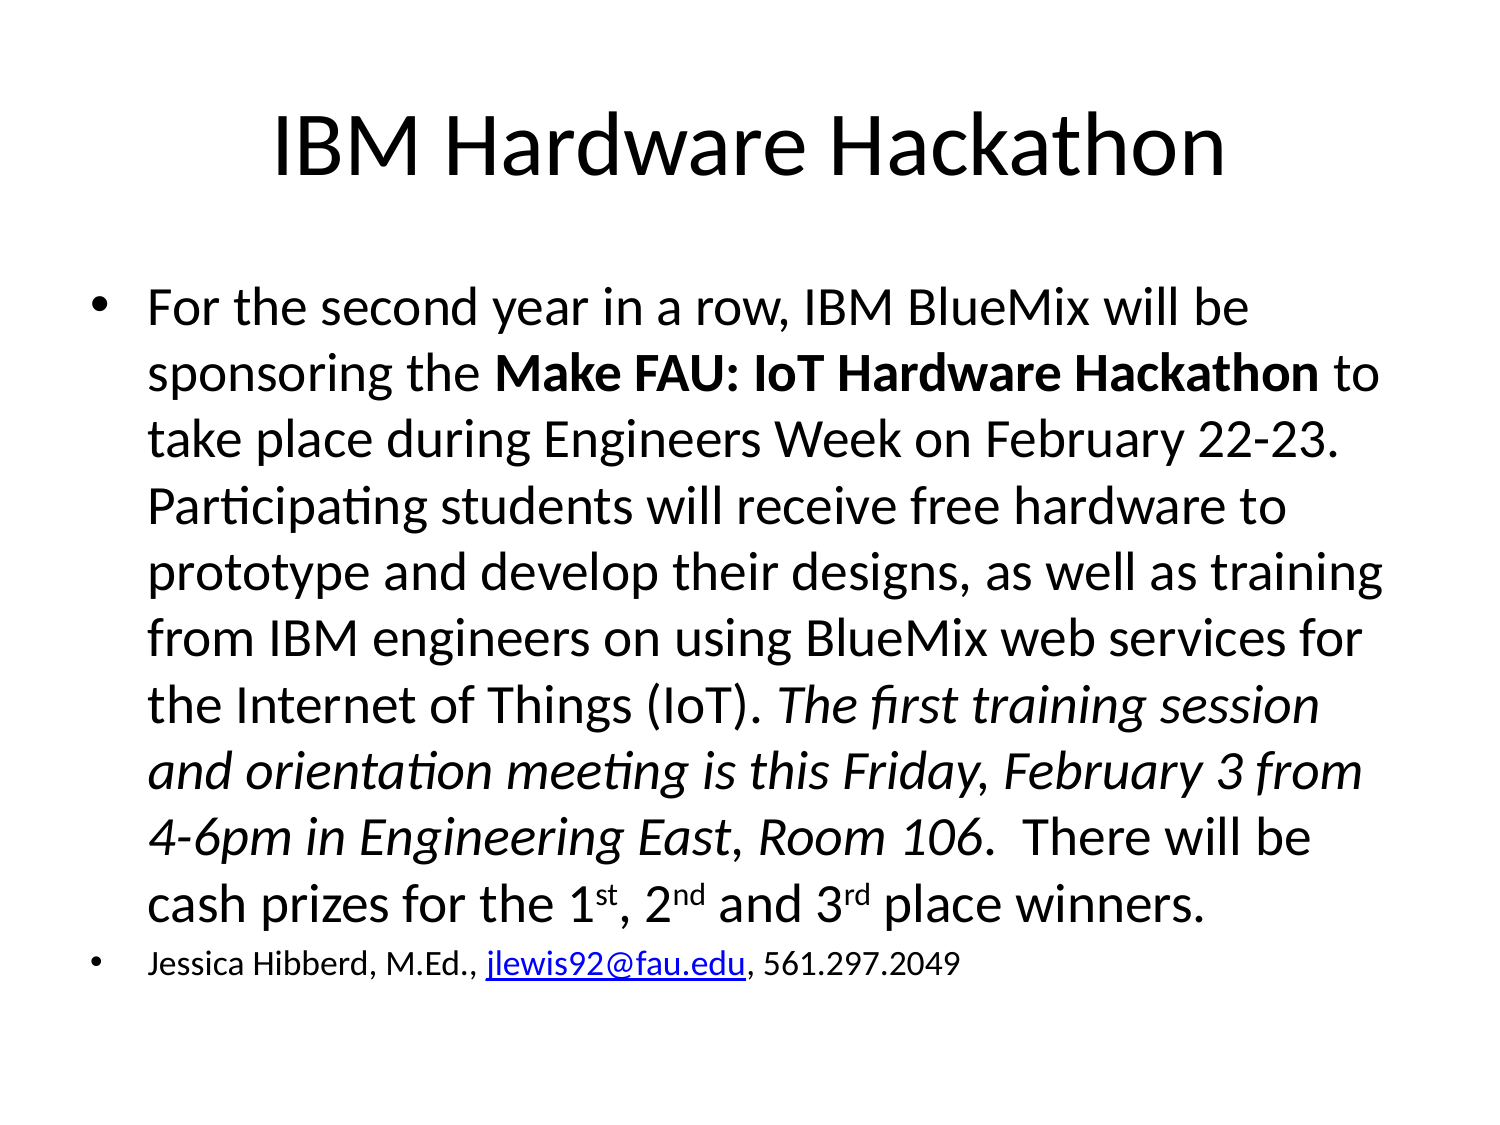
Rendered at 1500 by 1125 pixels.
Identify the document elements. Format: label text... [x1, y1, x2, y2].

title IBM Hardware Hackathon [75, 45, 1425, 233]
list For the second year in a row, IBM BlueMix will be sponsoring the Make FAU: IoT Hardware Hackathon to take place during Engineers Week on February 22-23. Participating students will receive free hardware to prototype and develop their designs, as well as training from IBM engineers on using BlueMix web services for the Internet of Things (IoT). The first training session and orientation meeting is this Friday, February 3 from 4-6pm in Engineering East, Room 106. There will be cash prizes for the 1st, 2nd and 3rd place winners. Jessica Hibberd, M.Ed., jlewis92@fau.edu, 561.297.2049 [75, 262, 1425, 1005]
